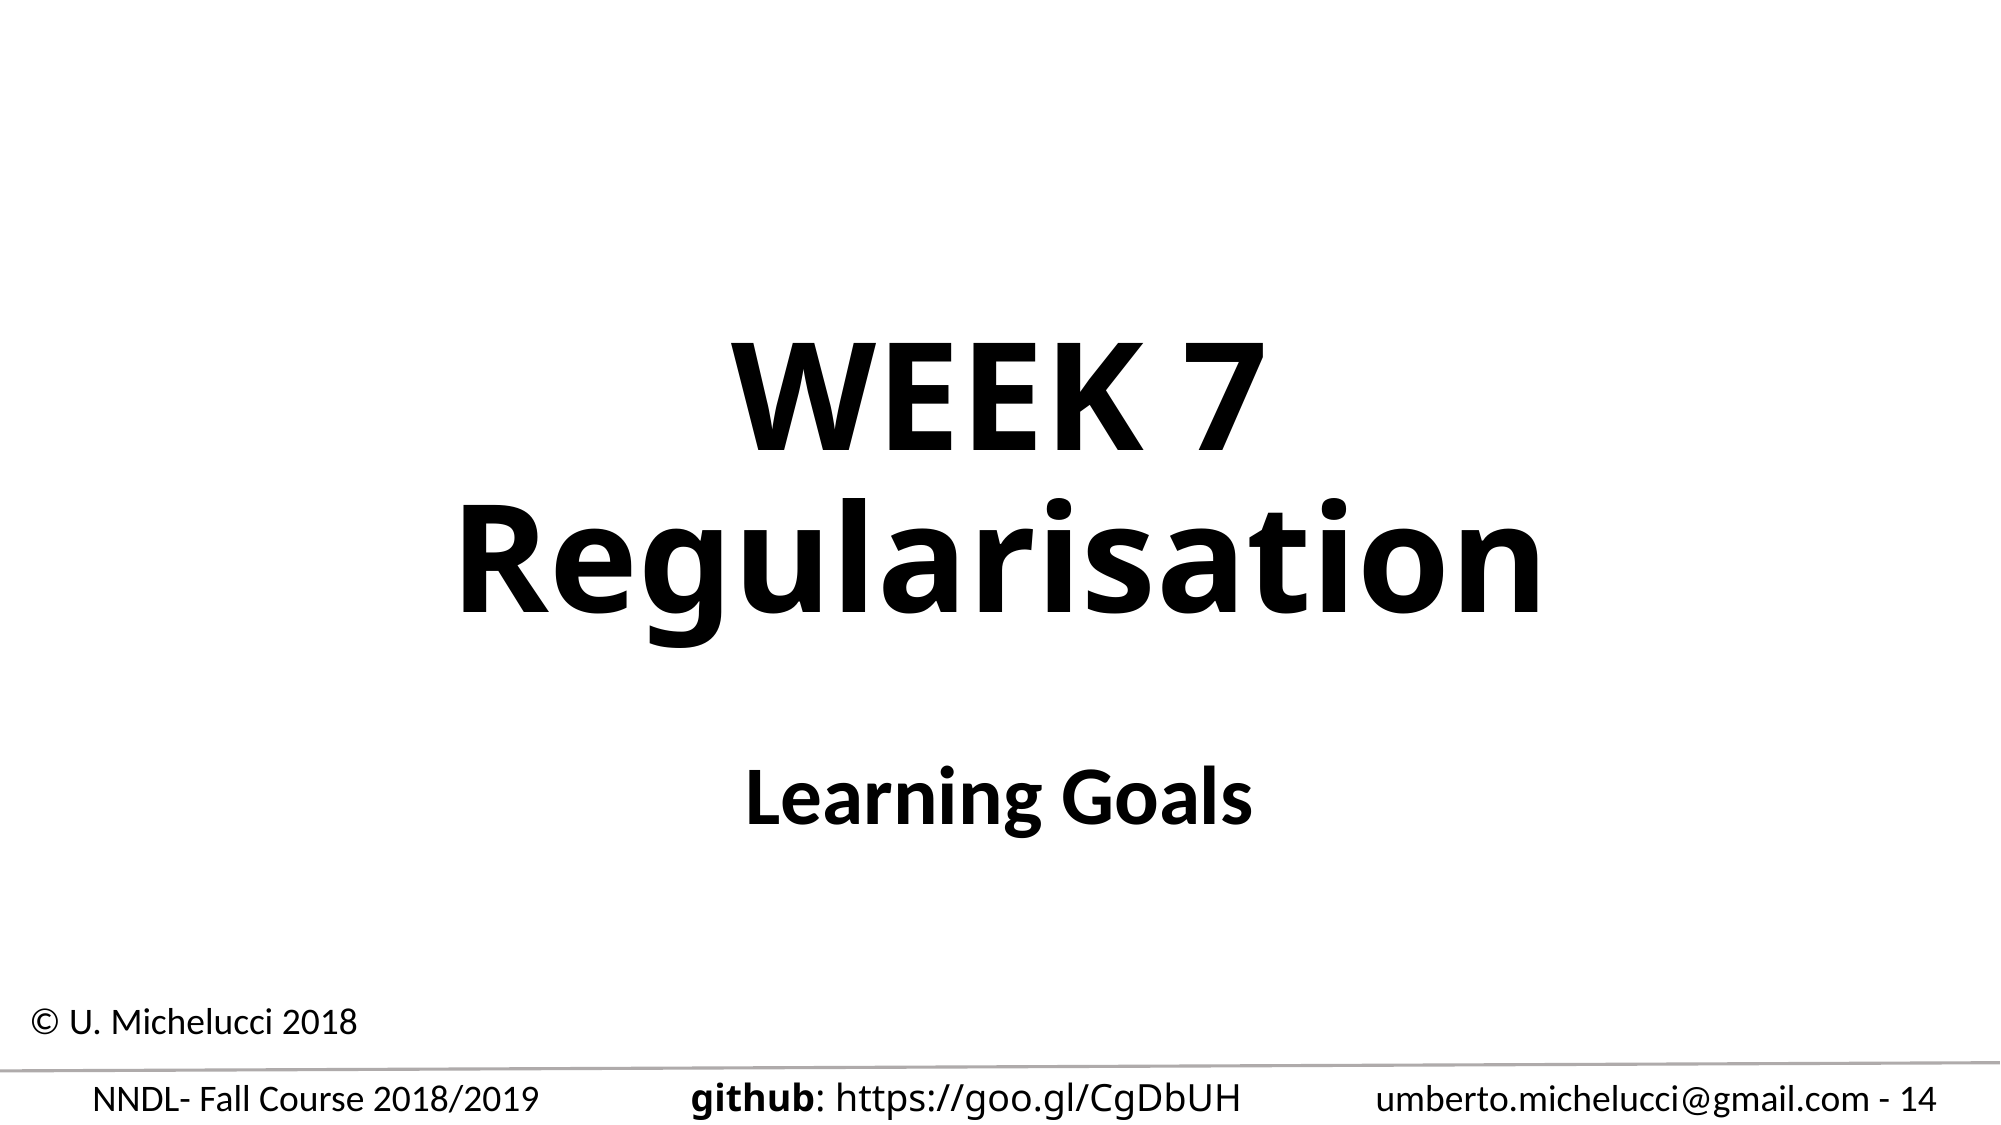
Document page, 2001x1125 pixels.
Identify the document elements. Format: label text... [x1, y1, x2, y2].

text_box © U. Michelucci 2018 [14, 989, 607, 1050]
title WEEK 7 Regularisation [249, 225, 1750, 653]
subtitle Learning Goals [249, 745, 1750, 975]
